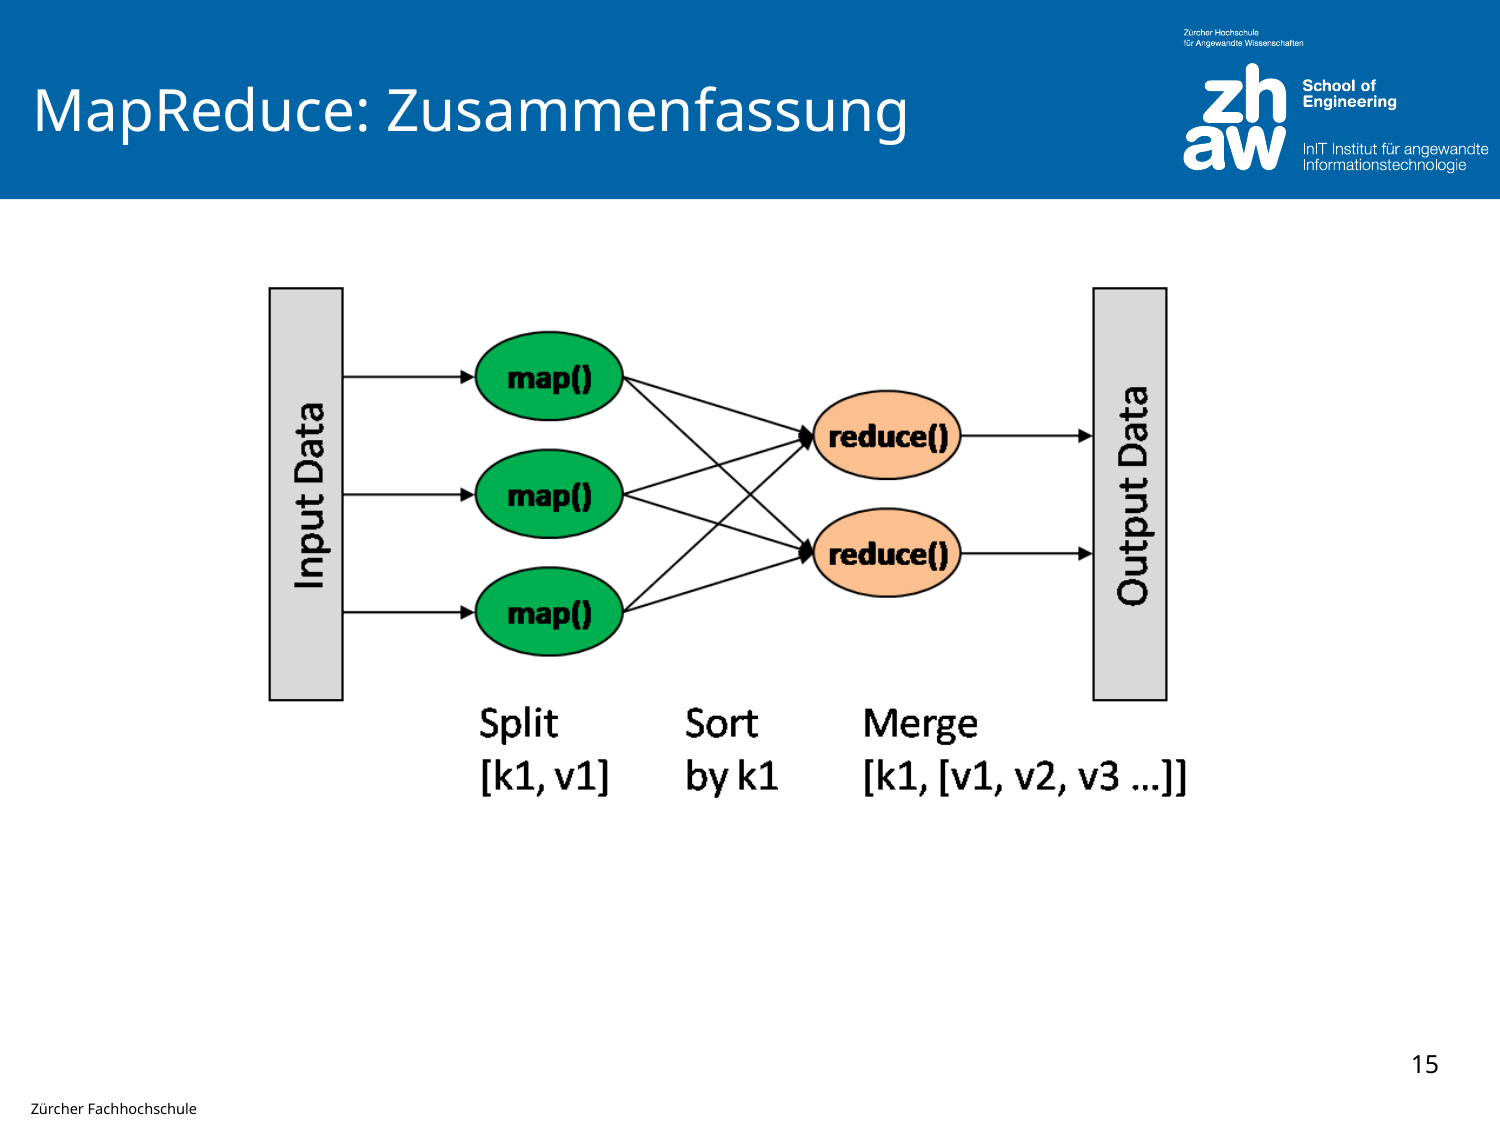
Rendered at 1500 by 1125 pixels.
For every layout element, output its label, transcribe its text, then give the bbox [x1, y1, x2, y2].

text_box 15 [1396, 1040, 1500, 1125]
title MapReduce: Zusammenfassung [17, 30, 1156, 186]
picture [265, 286, 1216, 811]
